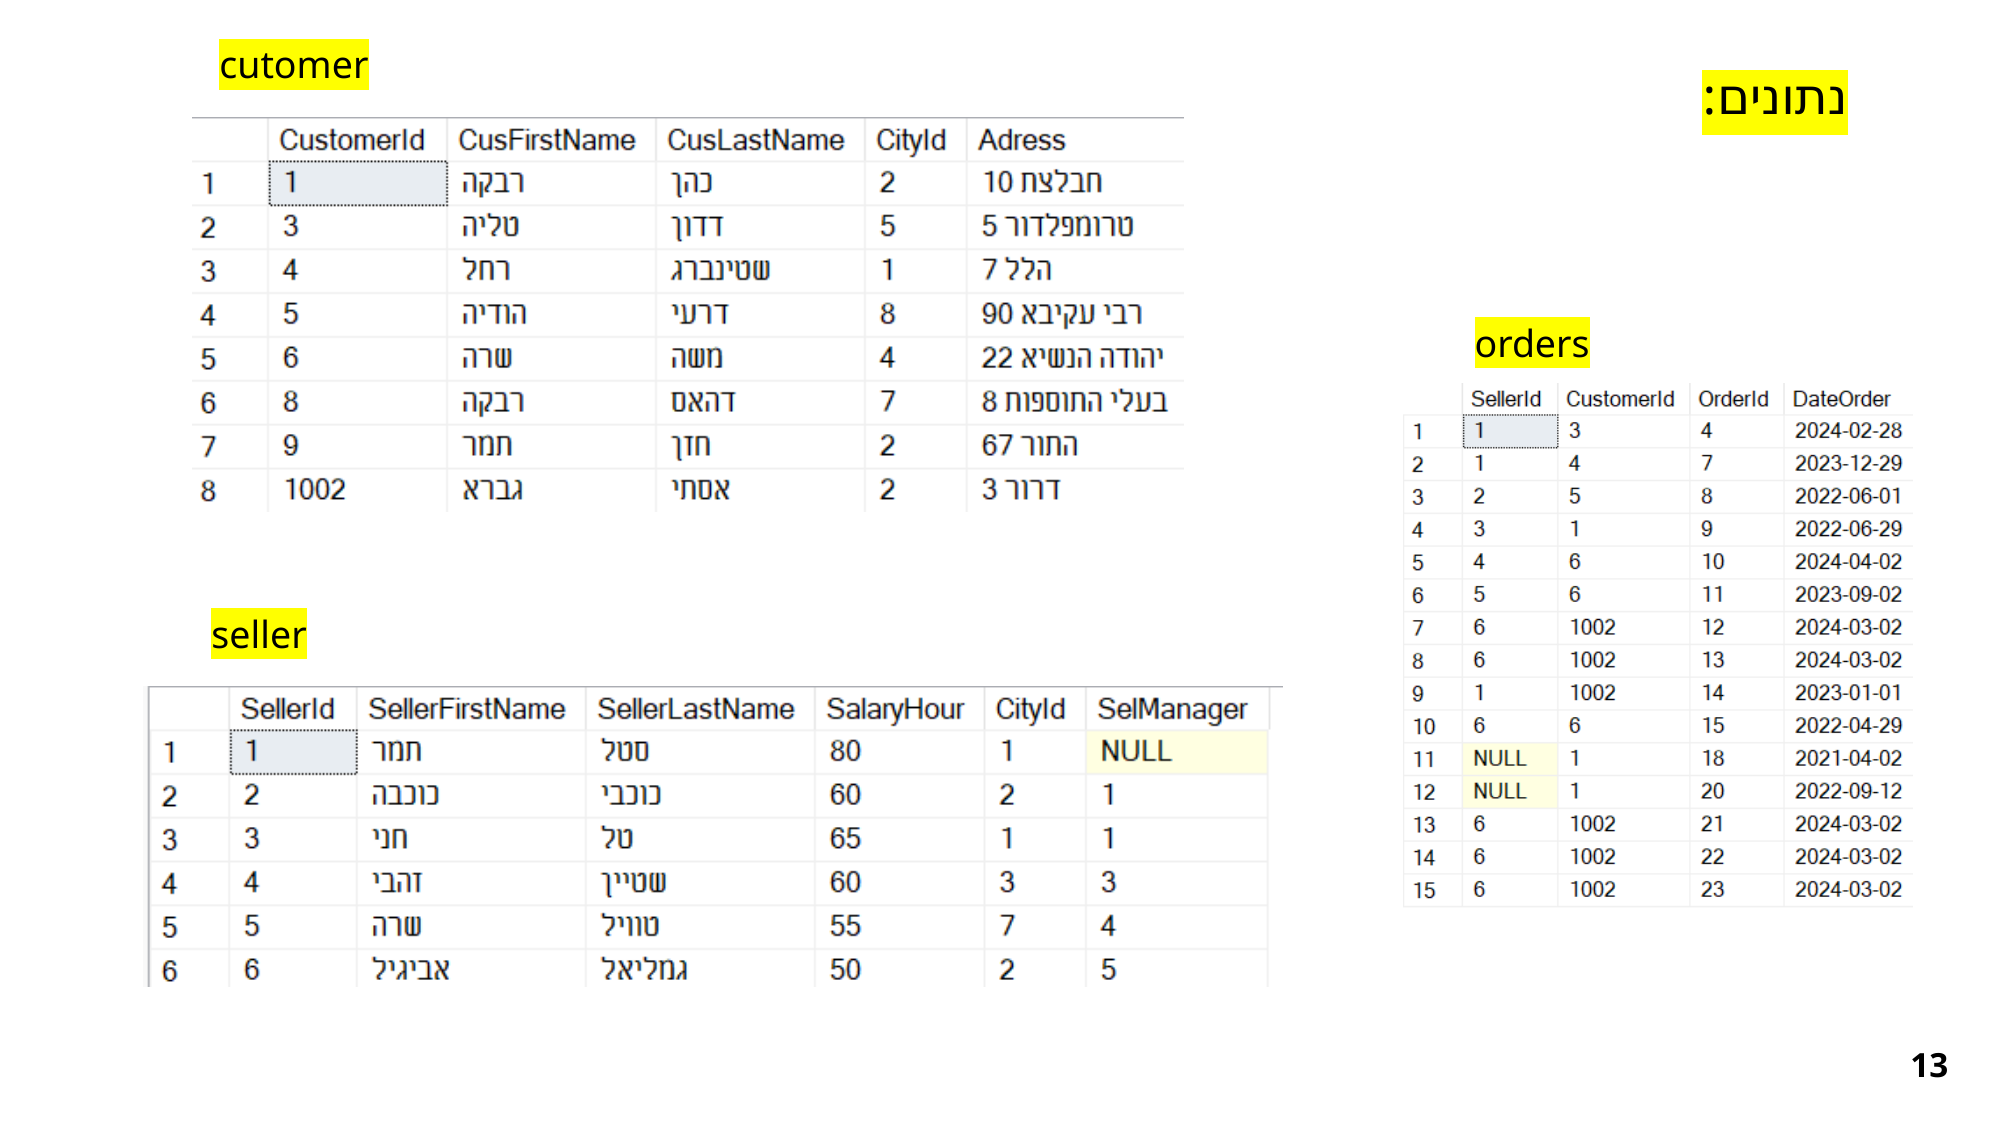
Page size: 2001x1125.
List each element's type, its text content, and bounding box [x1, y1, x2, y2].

text_box נתונים: [1458, 56, 1863, 132]
picture [1403, 383, 1913, 914]
text_box cutomer [0, 34, 384, 94]
text_box orders [1184, 312, 1605, 372]
picture [143, 686, 1283, 987]
text_box seller [0, 603, 322, 664]
slide_number 13 [1862, 1036, 1964, 1097]
picture [192, 117, 1184, 512]
